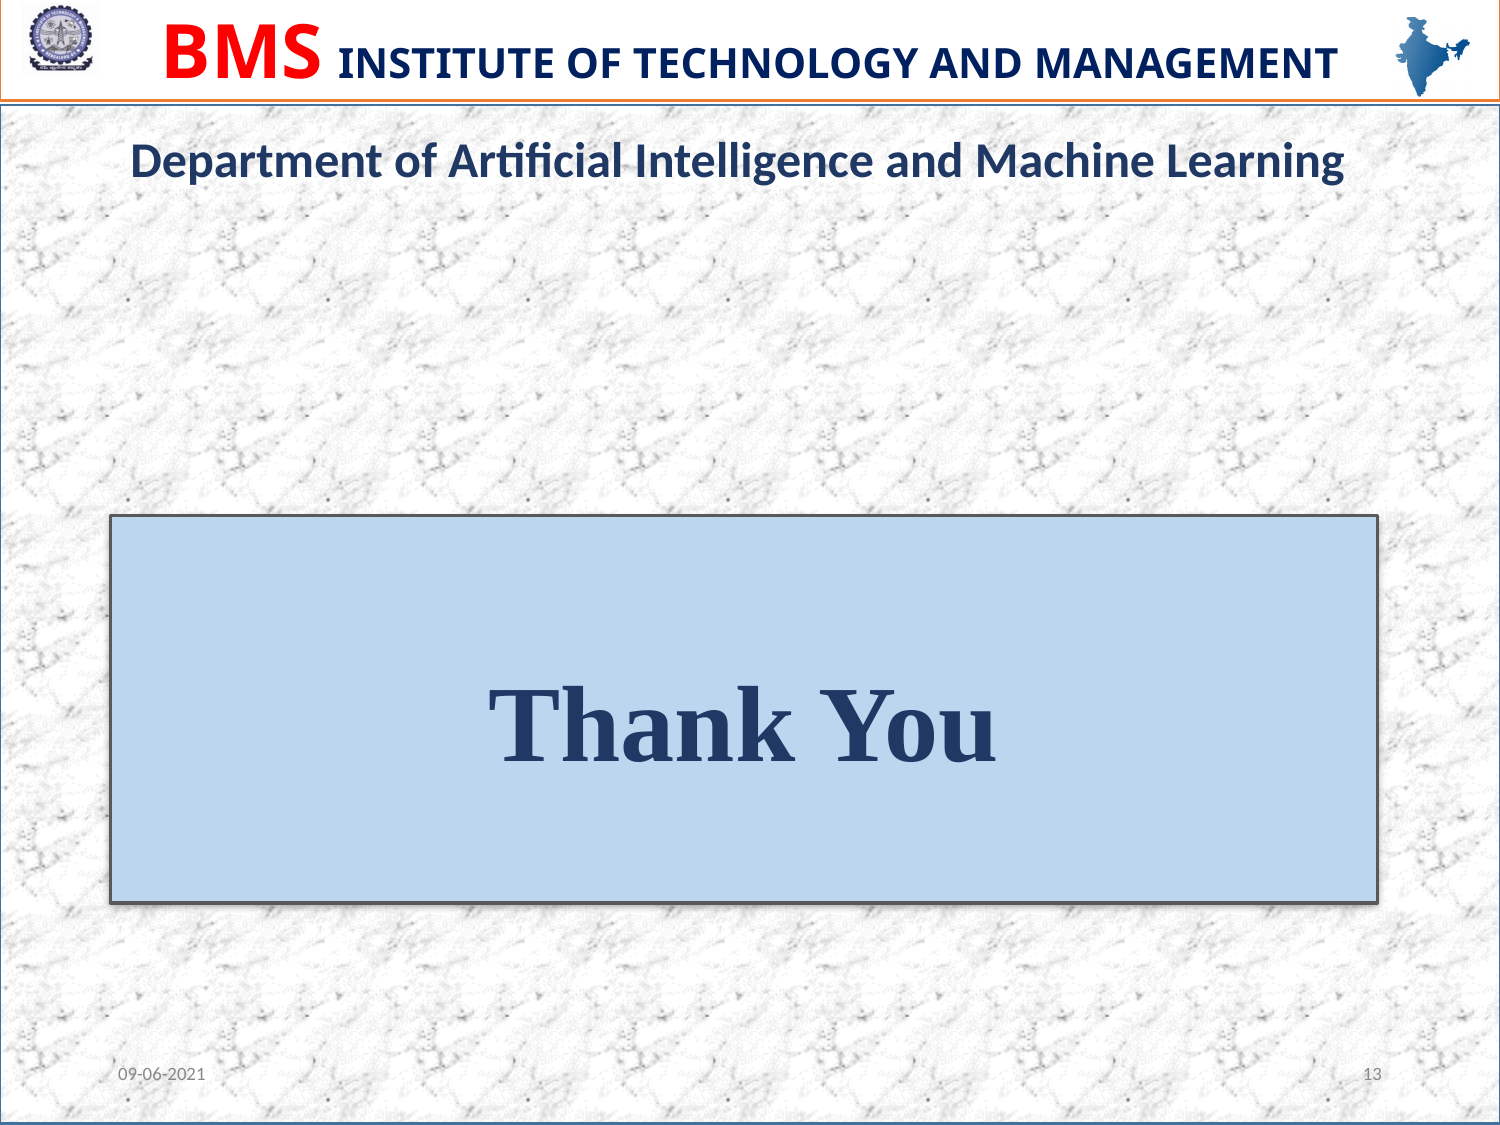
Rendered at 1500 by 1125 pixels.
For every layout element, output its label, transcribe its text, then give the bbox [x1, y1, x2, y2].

picture [1, 106, 1499, 1122]
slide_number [103, 1042, 441, 1103]
picture [1394, 17, 1471, 98]
picture [22, 2, 101, 75]
text_box Department of Artificial Intelligence and Machine Learning [30, 119, 1458, 195]
text_box Thank You [110, 515, 1378, 904]
slide_number ‹#› [1059, 1042, 1397, 1103]
